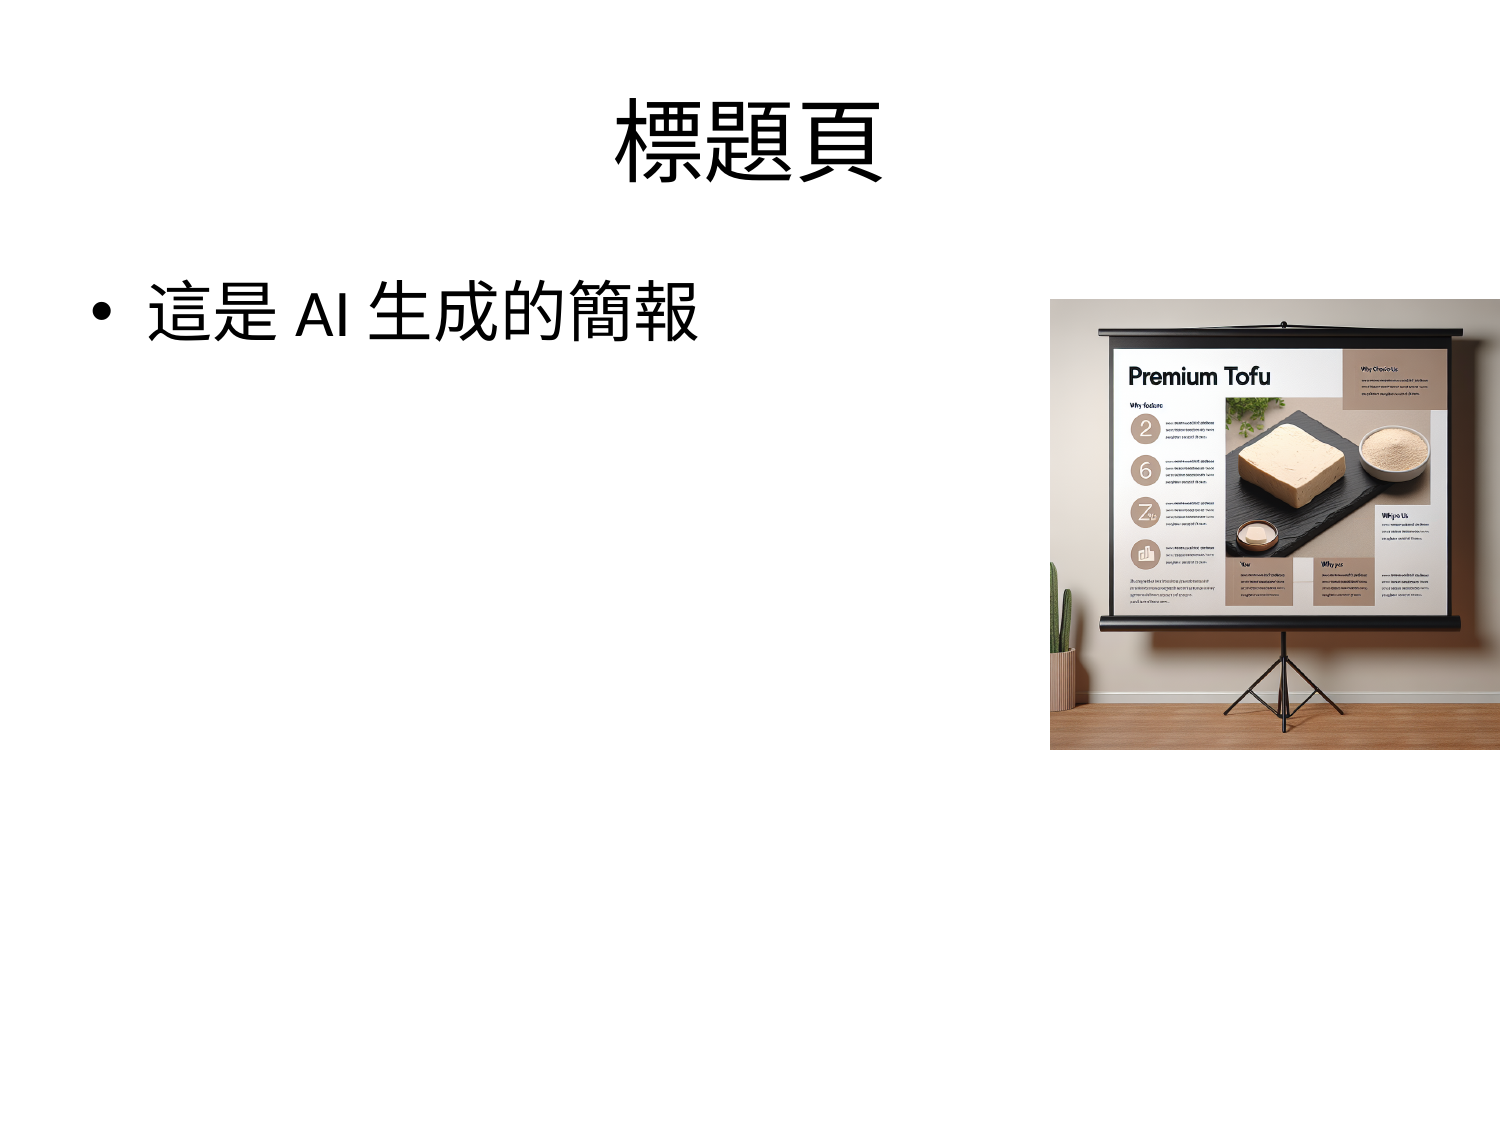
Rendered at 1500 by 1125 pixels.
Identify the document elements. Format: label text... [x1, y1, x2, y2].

list 這是AI生成的簡報 [75, 262, 1425, 1005]
picture [1049, 299, 1500, 751]
title 標題頁 [75, 45, 1425, 233]
